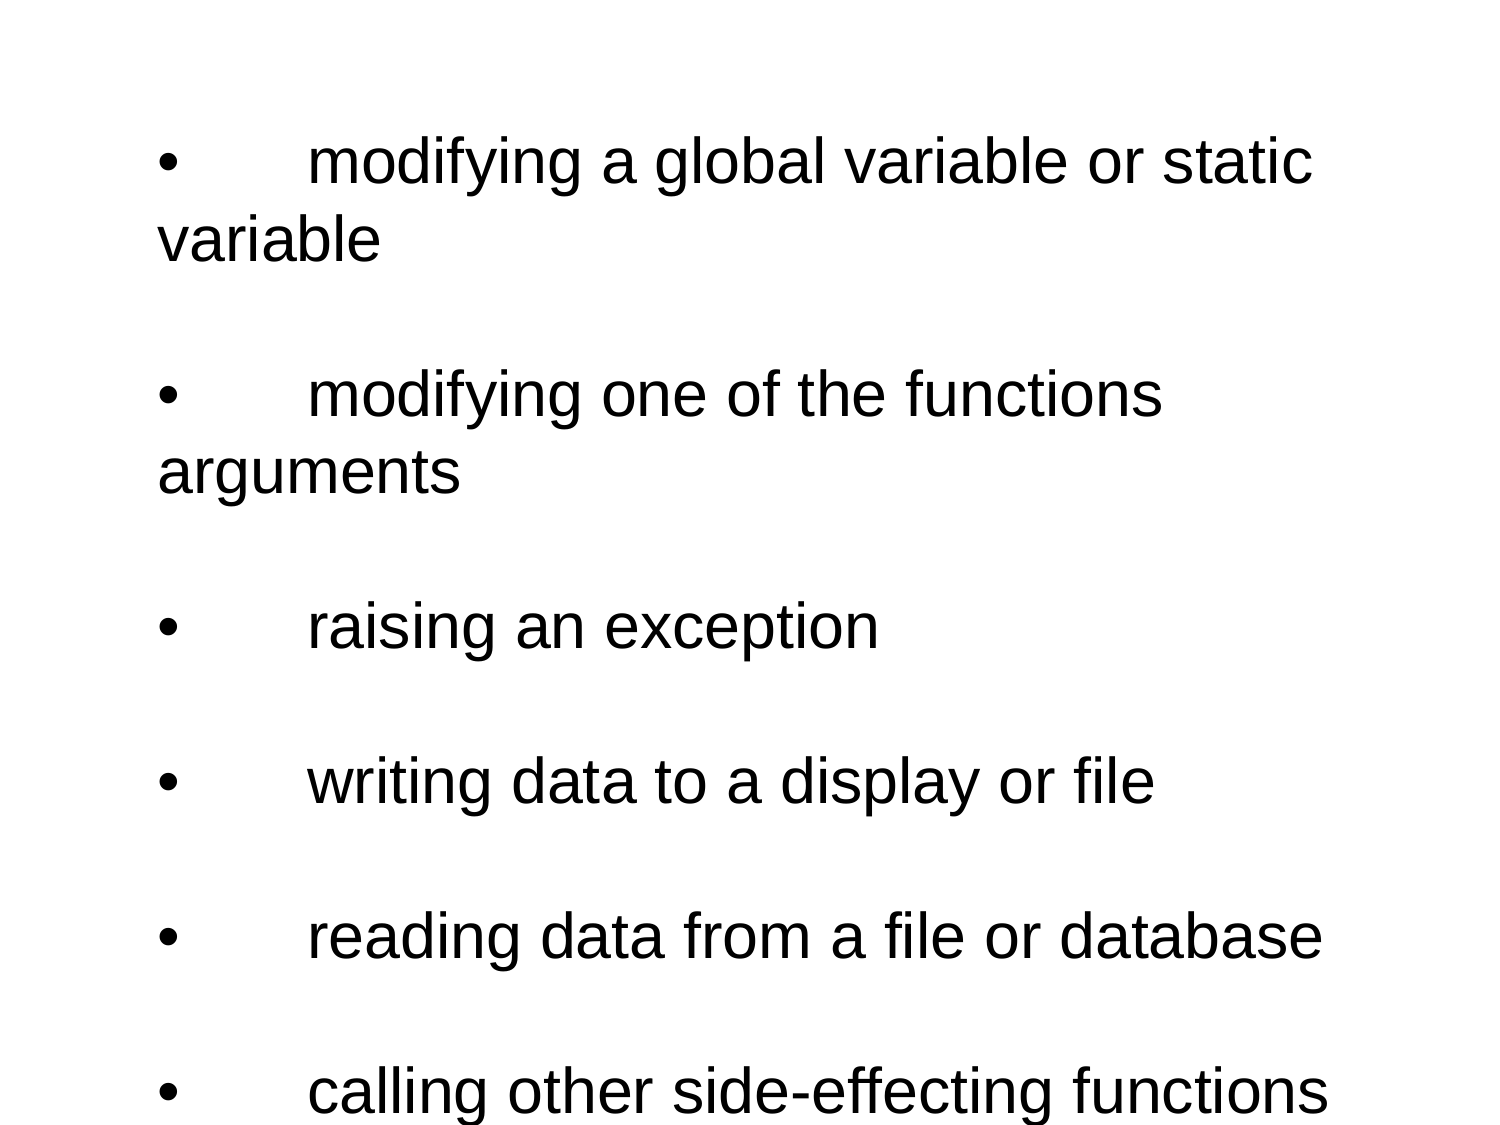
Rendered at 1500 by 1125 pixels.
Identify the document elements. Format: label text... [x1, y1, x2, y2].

slide_number [1074, 1052, 1426, 1094]
list • modifying a global variable or static variable • modifying one of the functions arguments • raising an exception • writing data to a display or file • reading data from a file or database • calling other side-effecting functions [74, 111, 1426, 1014]
